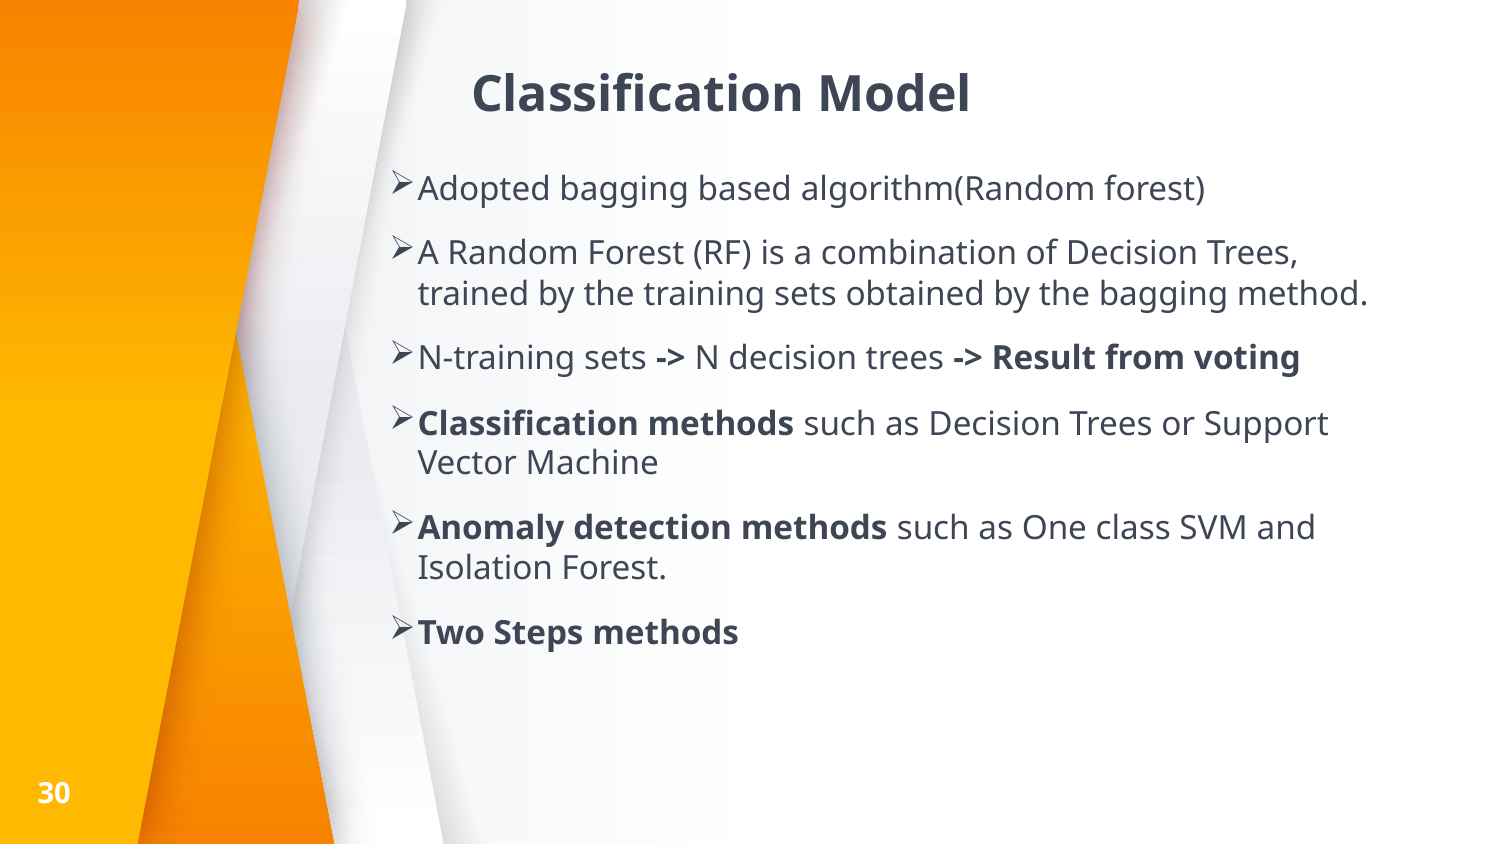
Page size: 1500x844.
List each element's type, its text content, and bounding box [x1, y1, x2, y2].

list Adopted bagging based algorithm(Random forest) A Random Forest (RF) is a combination of Decision Trees, trained by the training sets obtained by the bagging method. N-training sets -> N decision trees -> Result from voting Classification methods such as Decision Trees or Support Vector Machine Anomaly detection methods such as One class SVM and Isolation Forest. Two Steps methods [389, 166, 1418, 478]
slide_number 30 [37, 774, 99, 816]
title Classification Model [471, 57, 1308, 123]
